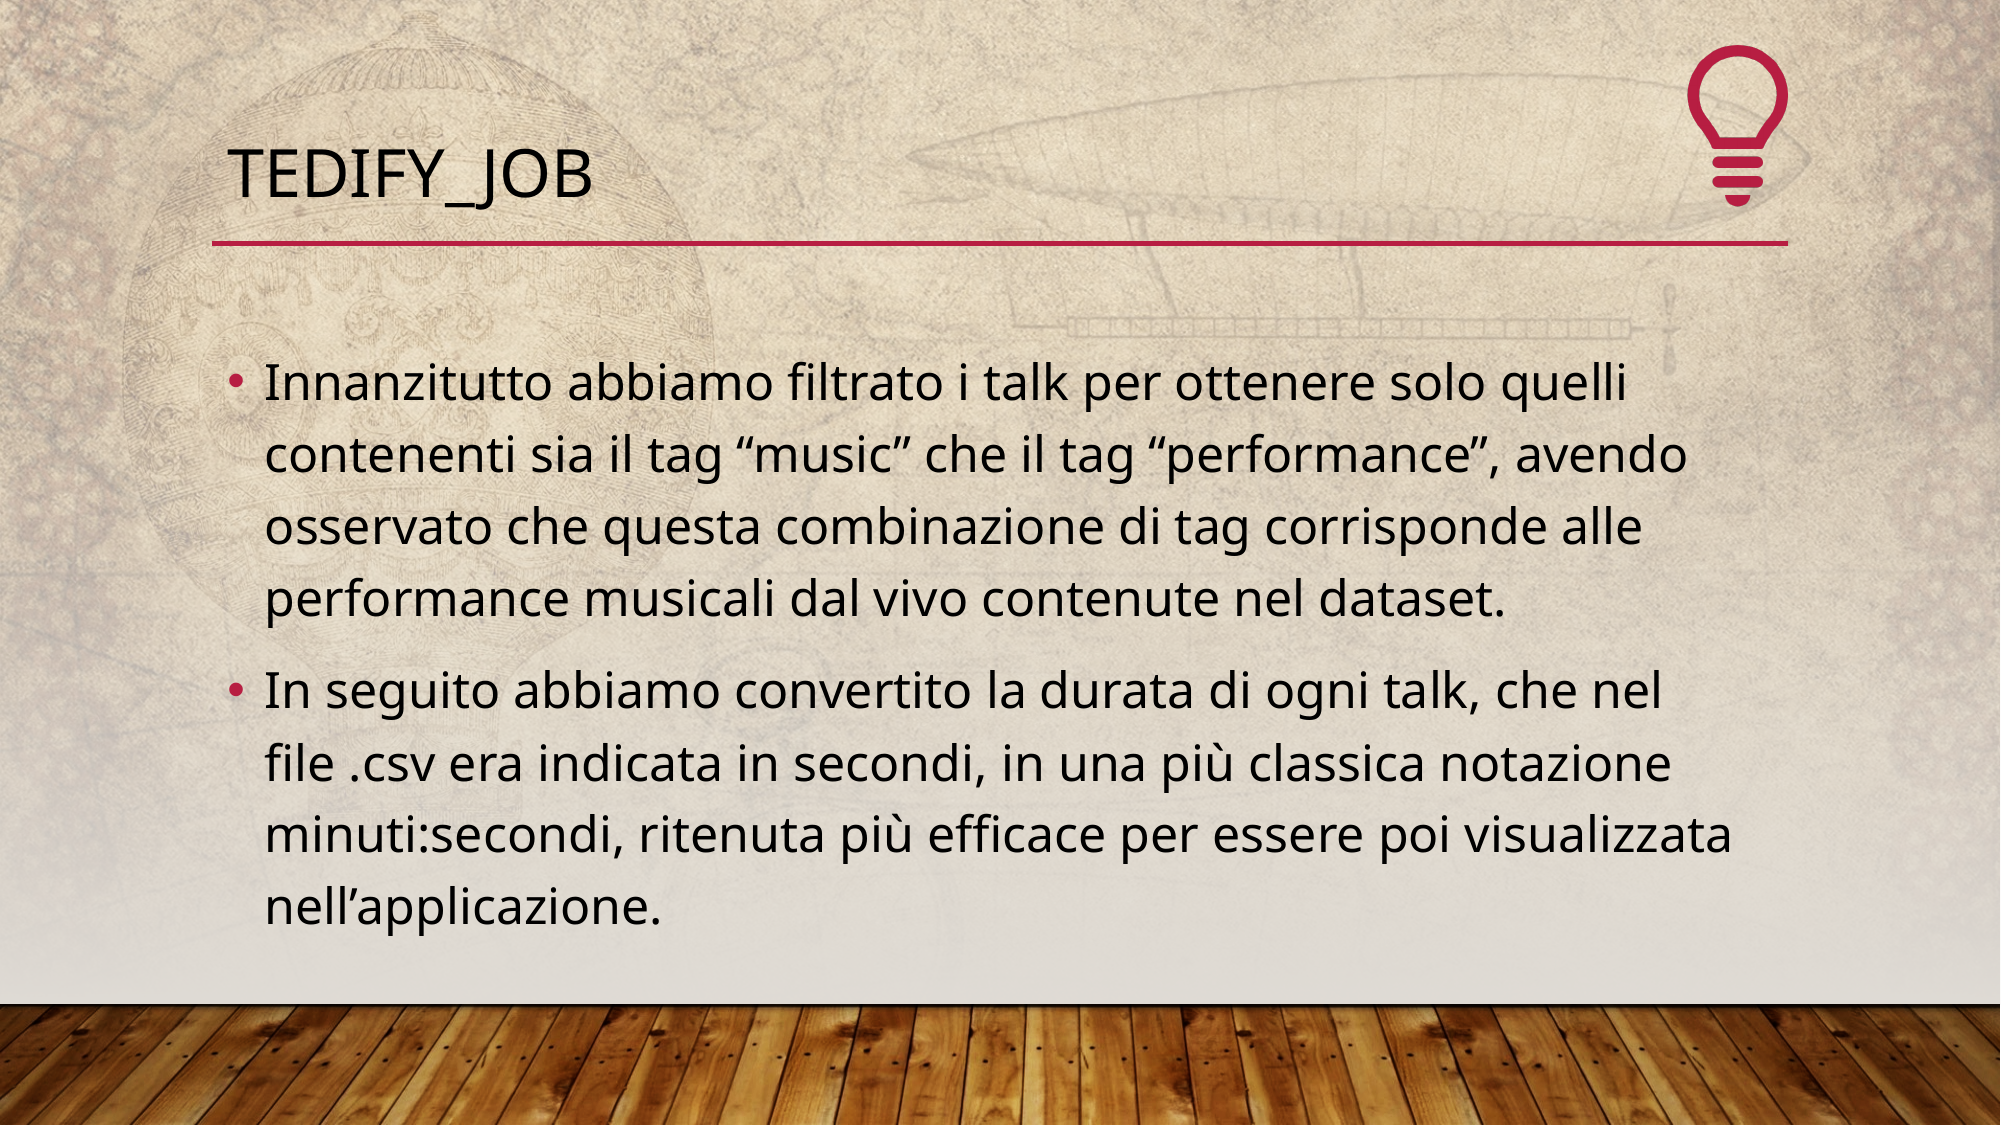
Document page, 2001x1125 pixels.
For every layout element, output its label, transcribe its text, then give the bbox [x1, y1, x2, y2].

picture [0, 1004, 2000, 1125]
title Tedify_job [212, 131, 1788, 305]
list Innanzitutto abbiamo filtrato i talk per ottenere solo quelli contenenti sia il tag “music” che il tag “performance”, avendo osservato che questa combinazione di tag corrisponde alle performance musicali dal vivo contenute nel dataset. In seguito abbiamo convertito la durata di ogni talk, che nel file .csv era indicata in secondi, in una più classica notazione minuti:secondi, ritenuta più efficace per essere poi visualizzata nell’applicazione. [212, 330, 1788, 897]
picture [1644, 33, 1830, 219]
